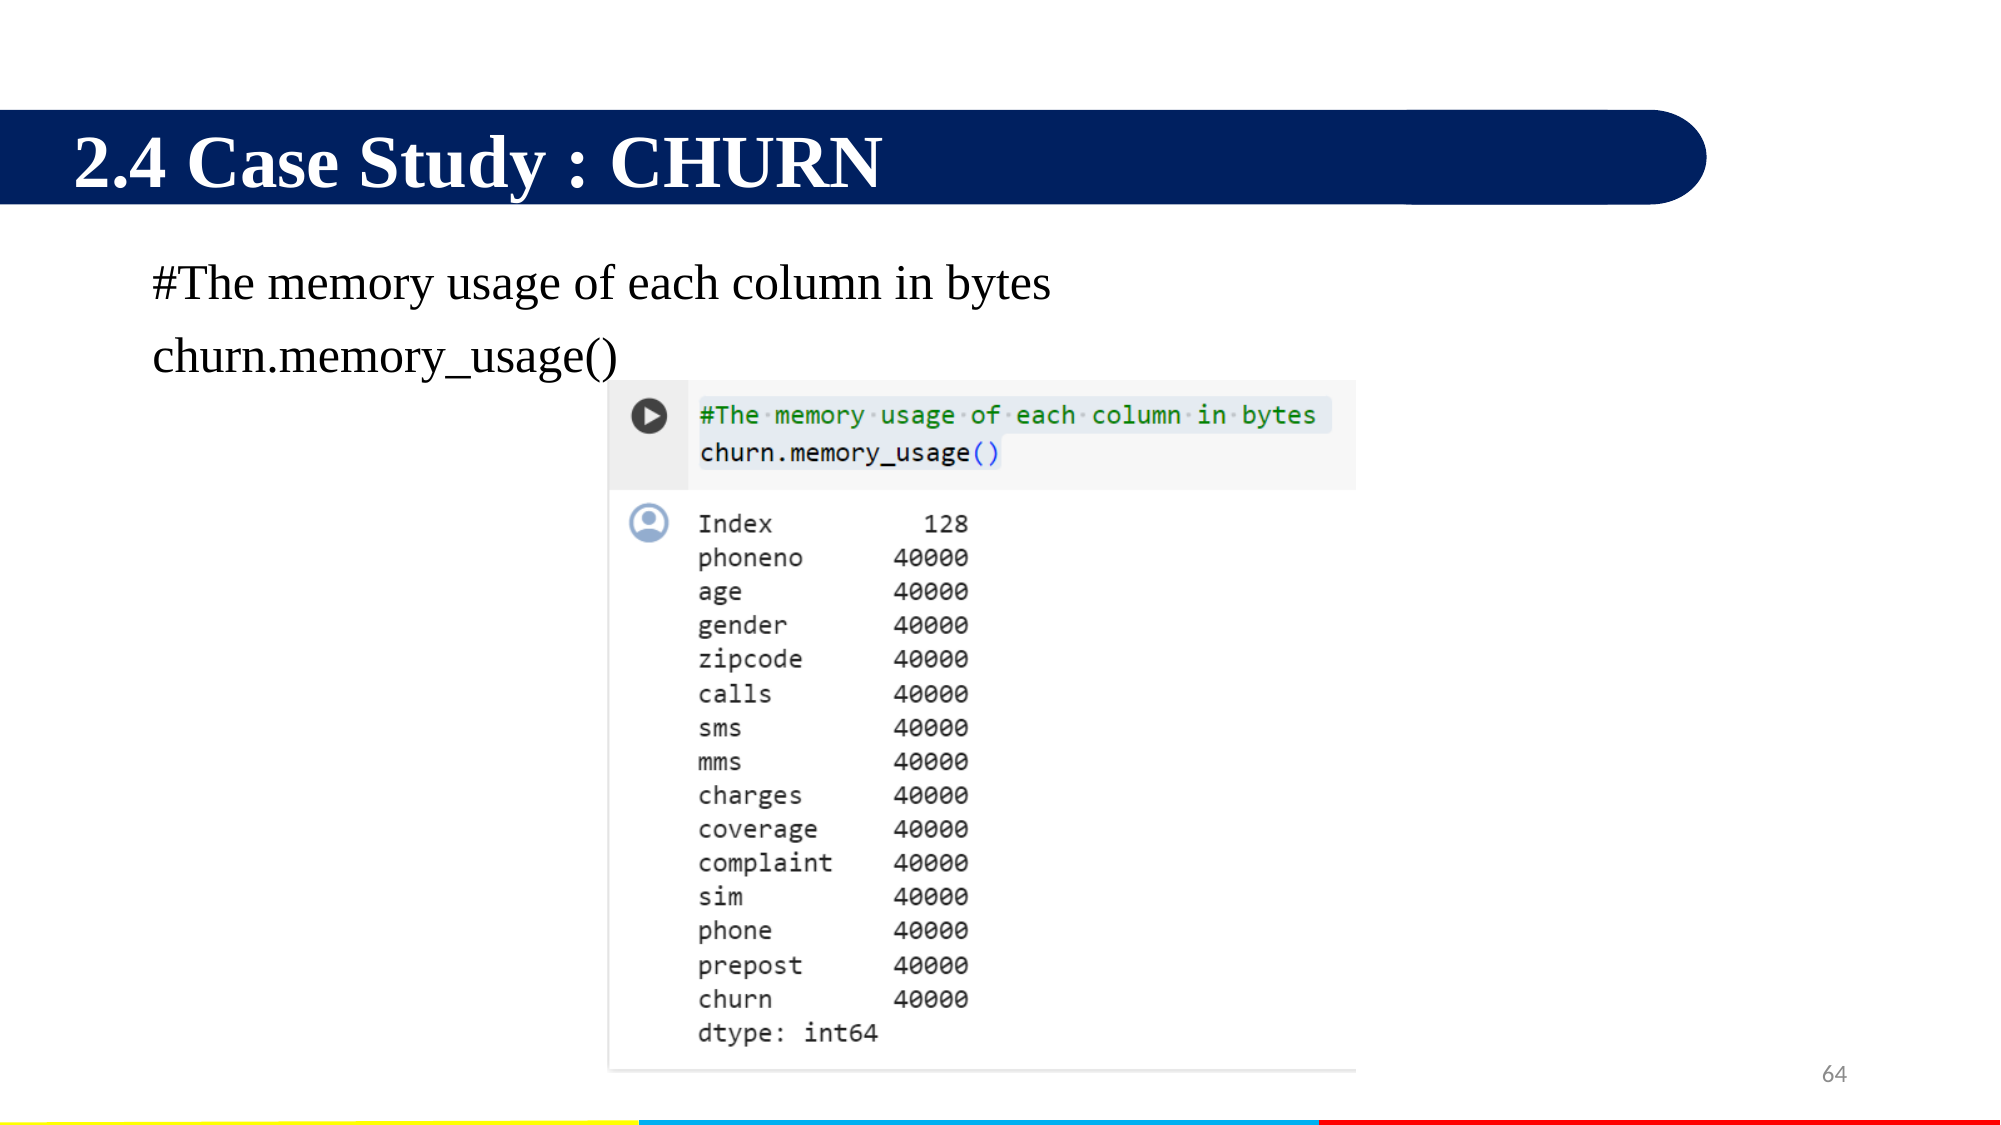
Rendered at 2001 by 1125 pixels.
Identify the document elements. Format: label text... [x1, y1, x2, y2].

picture [607, 380, 1356, 1073]
slide_number 64 [1412, 1042, 1863, 1103]
list #The memory usage of each column in bytes churn.memory_usage() [137, 242, 1863, 1016]
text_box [0, 109, 1707, 205]
